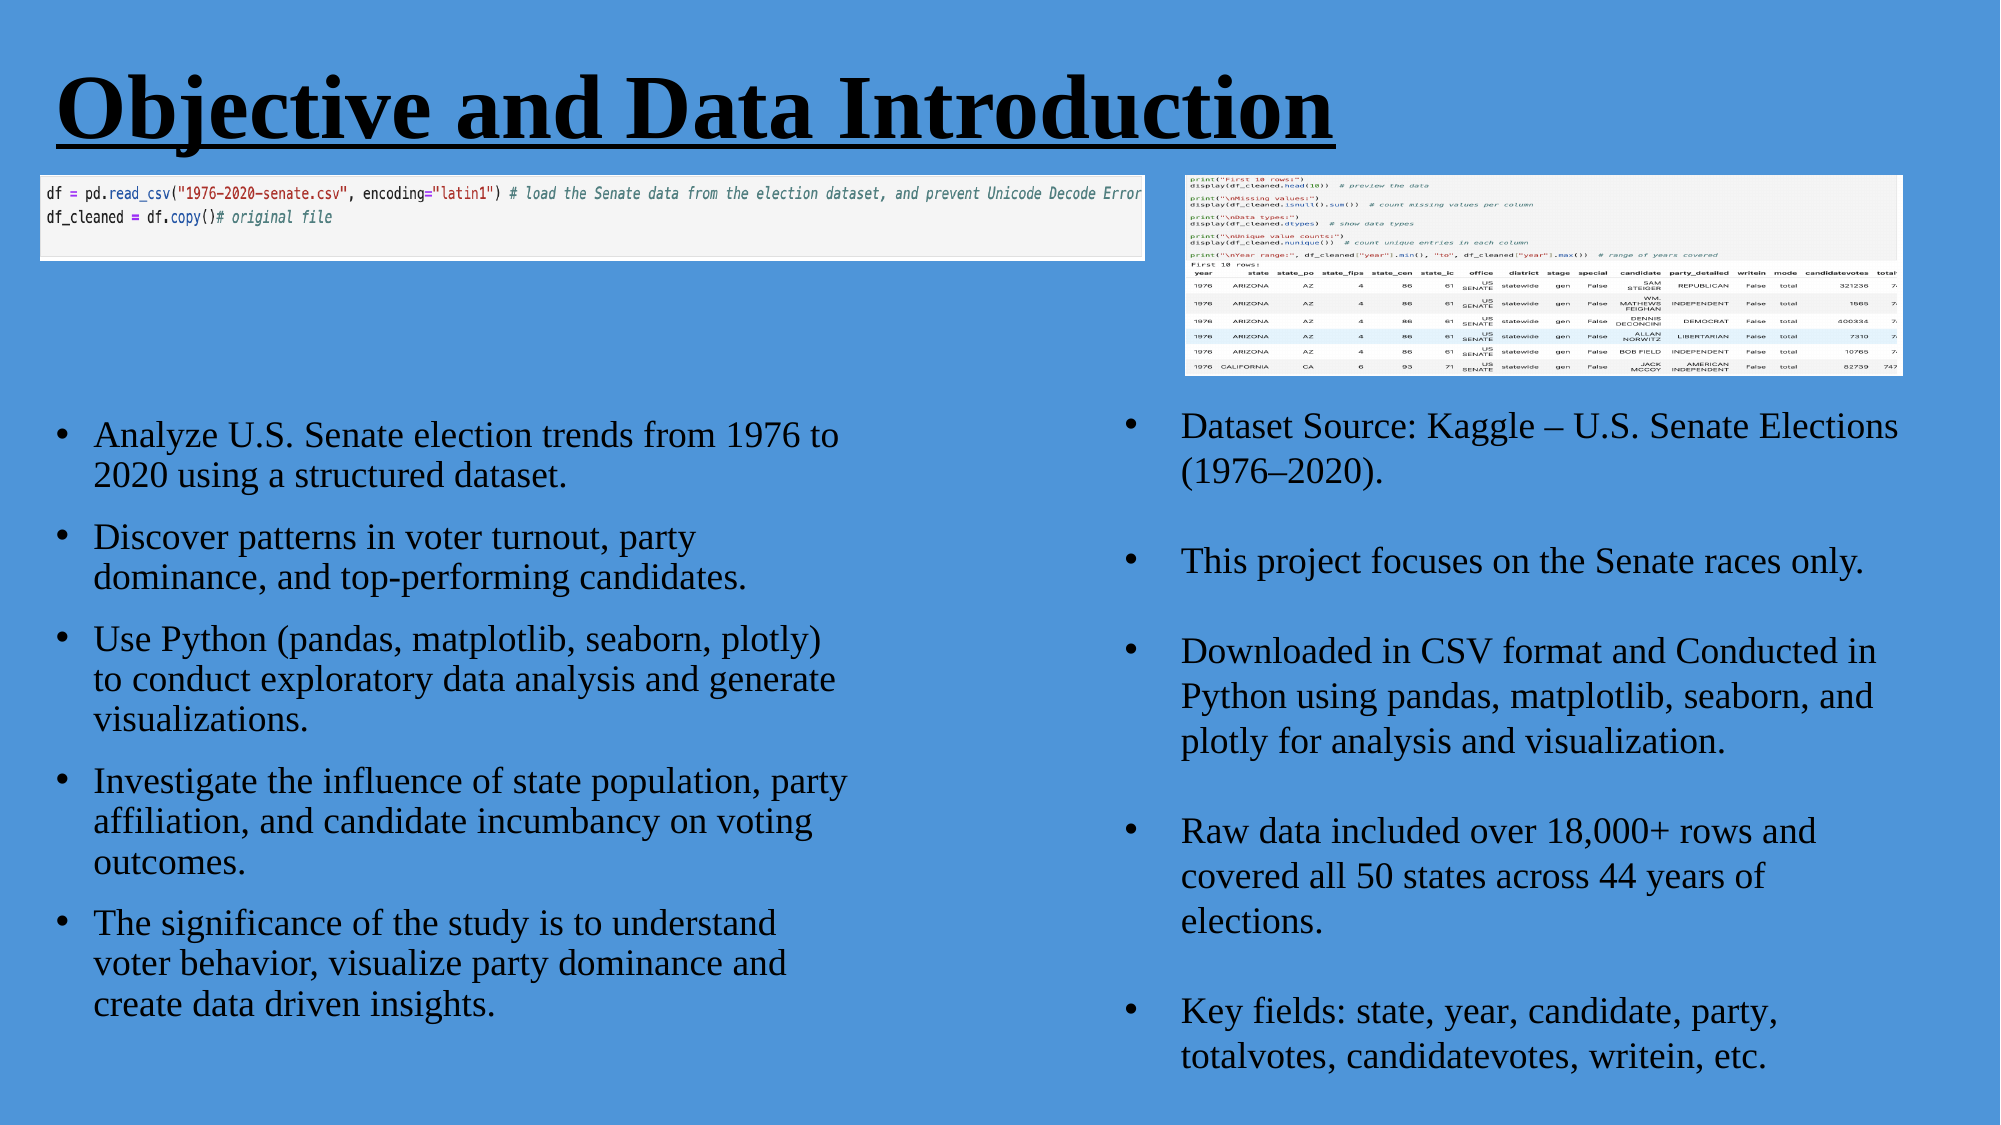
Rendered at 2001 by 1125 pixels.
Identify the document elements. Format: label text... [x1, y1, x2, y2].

picture [1184, 175, 1904, 377]
list Analyze U.S. Senate election trends from 1976 to 2020 using a structured dataset. Discover patterns in voter turnout, party dominance, and top-performing candidates. Use Python (pandas, matplotlib, seaborn, plotly) to conduct exploratory data analysis and generate visualizations. Investigate the influence of state population, party affiliation, and candidate incumbancy on voting outcomes. The significance of the study is to understand voter behavior, visualize party dominance and create data driven insights. [40, 407, 865, 1125]
text_box Dataset Source: Kaggle – U.S. Senate Elections (1976–2020). This project focuses on the Senate races only. Downloaded in CSV format and Conducted in Python using pandas, matplotlib, seaborn, and plotly for analysis and visualization. Raw data included over 18,000+ rows and covered all 50 states across 44 years of elections. Key fields: state, year, candidate, party, totalvotes, candidatevotes, writein, etc. [1109, 393, 1930, 1125]
picture [39, 175, 1146, 261]
title Objective and Data Introduction [40, 0, 1766, 218]
